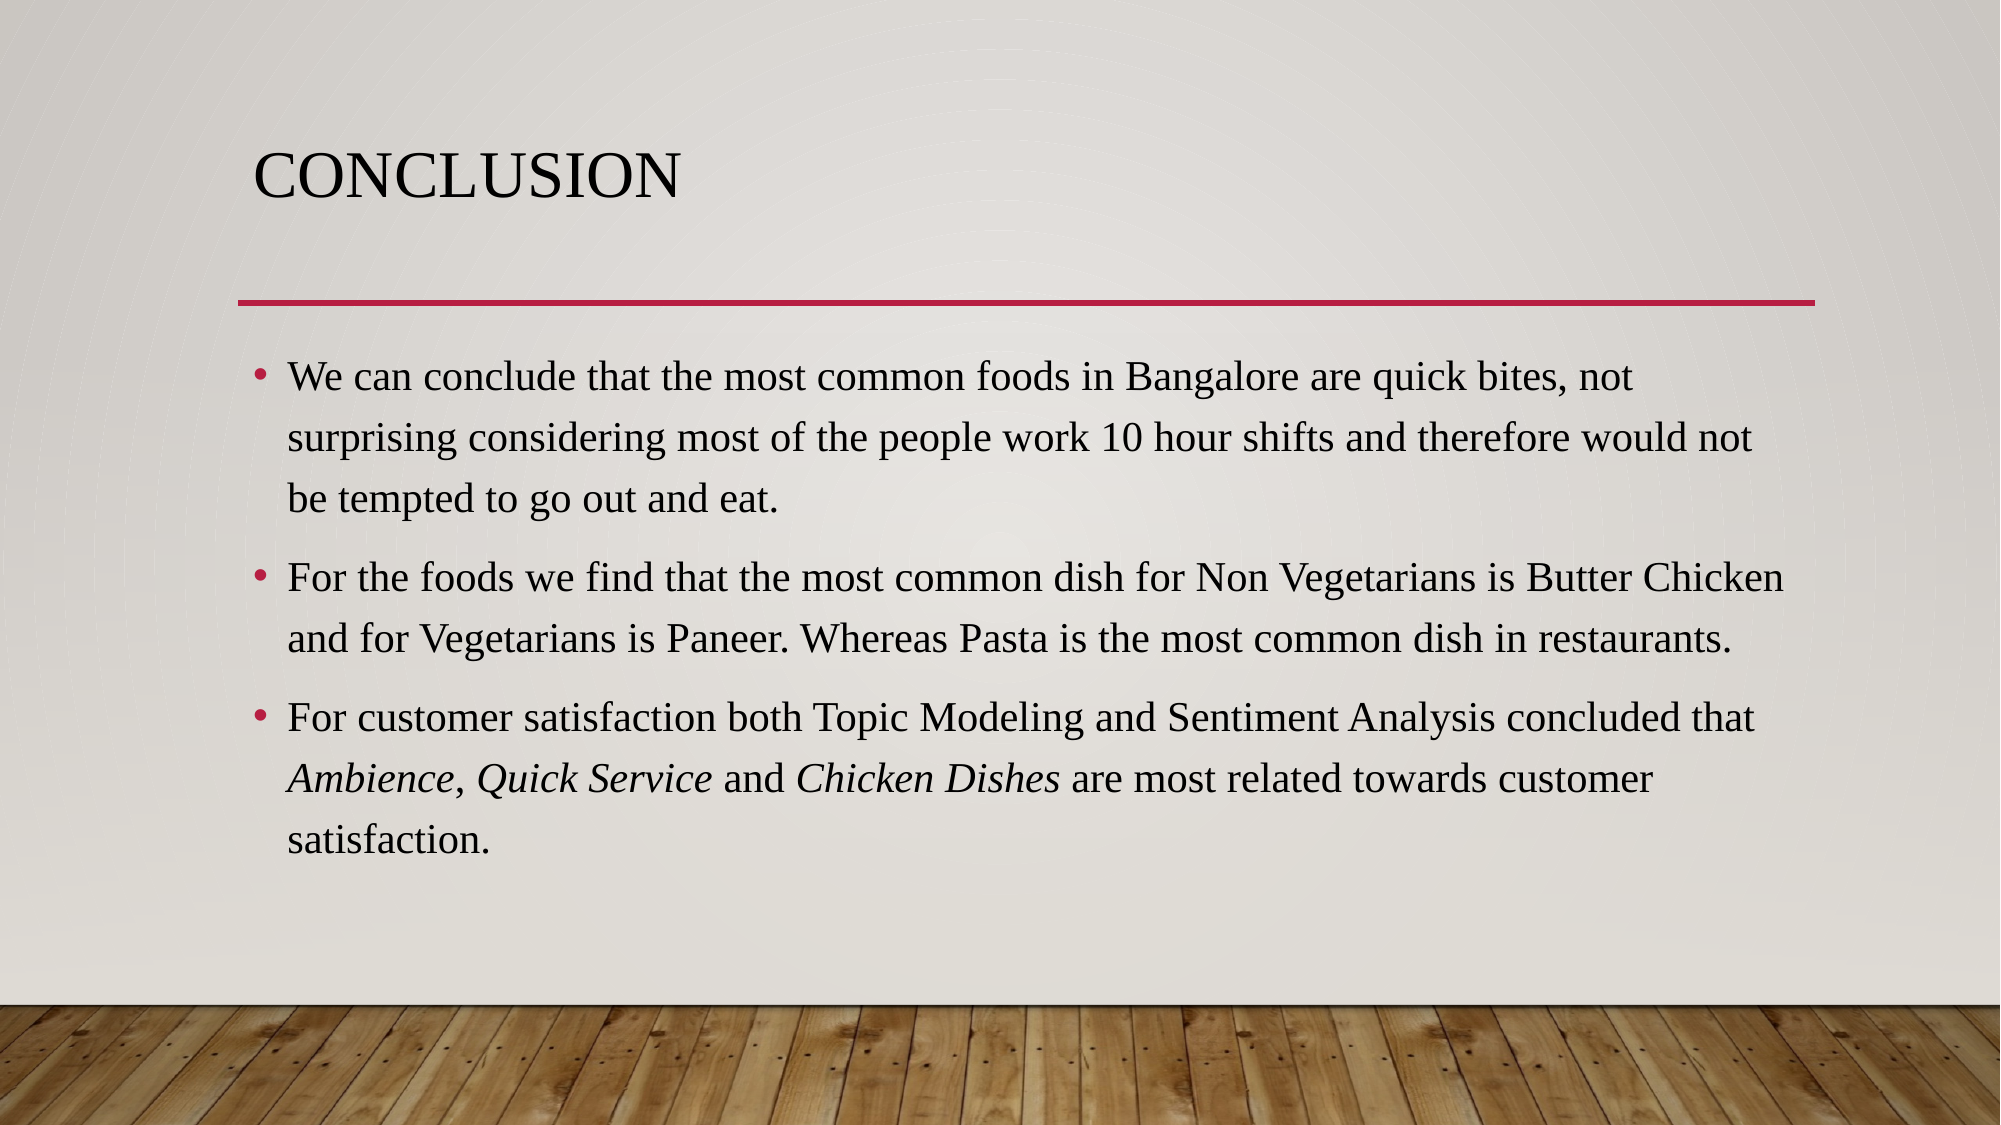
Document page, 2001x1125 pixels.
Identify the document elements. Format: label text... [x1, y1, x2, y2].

list We can conclude that the most common foods in Bangalore are quick bites, not surprising considering most of the people work 10 hour shifts and therefore would not be tempted to go out and eat. For the foods we find that the most common dish for Non Vegetarians is Butter Chicken and for Vegetarians is Paneer. Whereas Pasta is the most common dish in restaurants. For customer satisfaction both Topic Modeling and Sentiment Analysis concluded that Ambience, Quick Service and Chicken Dishes are most related towards customer satisfaction. [238, 330, 1814, 897]
title Conclusion [238, 131, 1814, 305]
picture [0, 1005, 2000, 1125]
